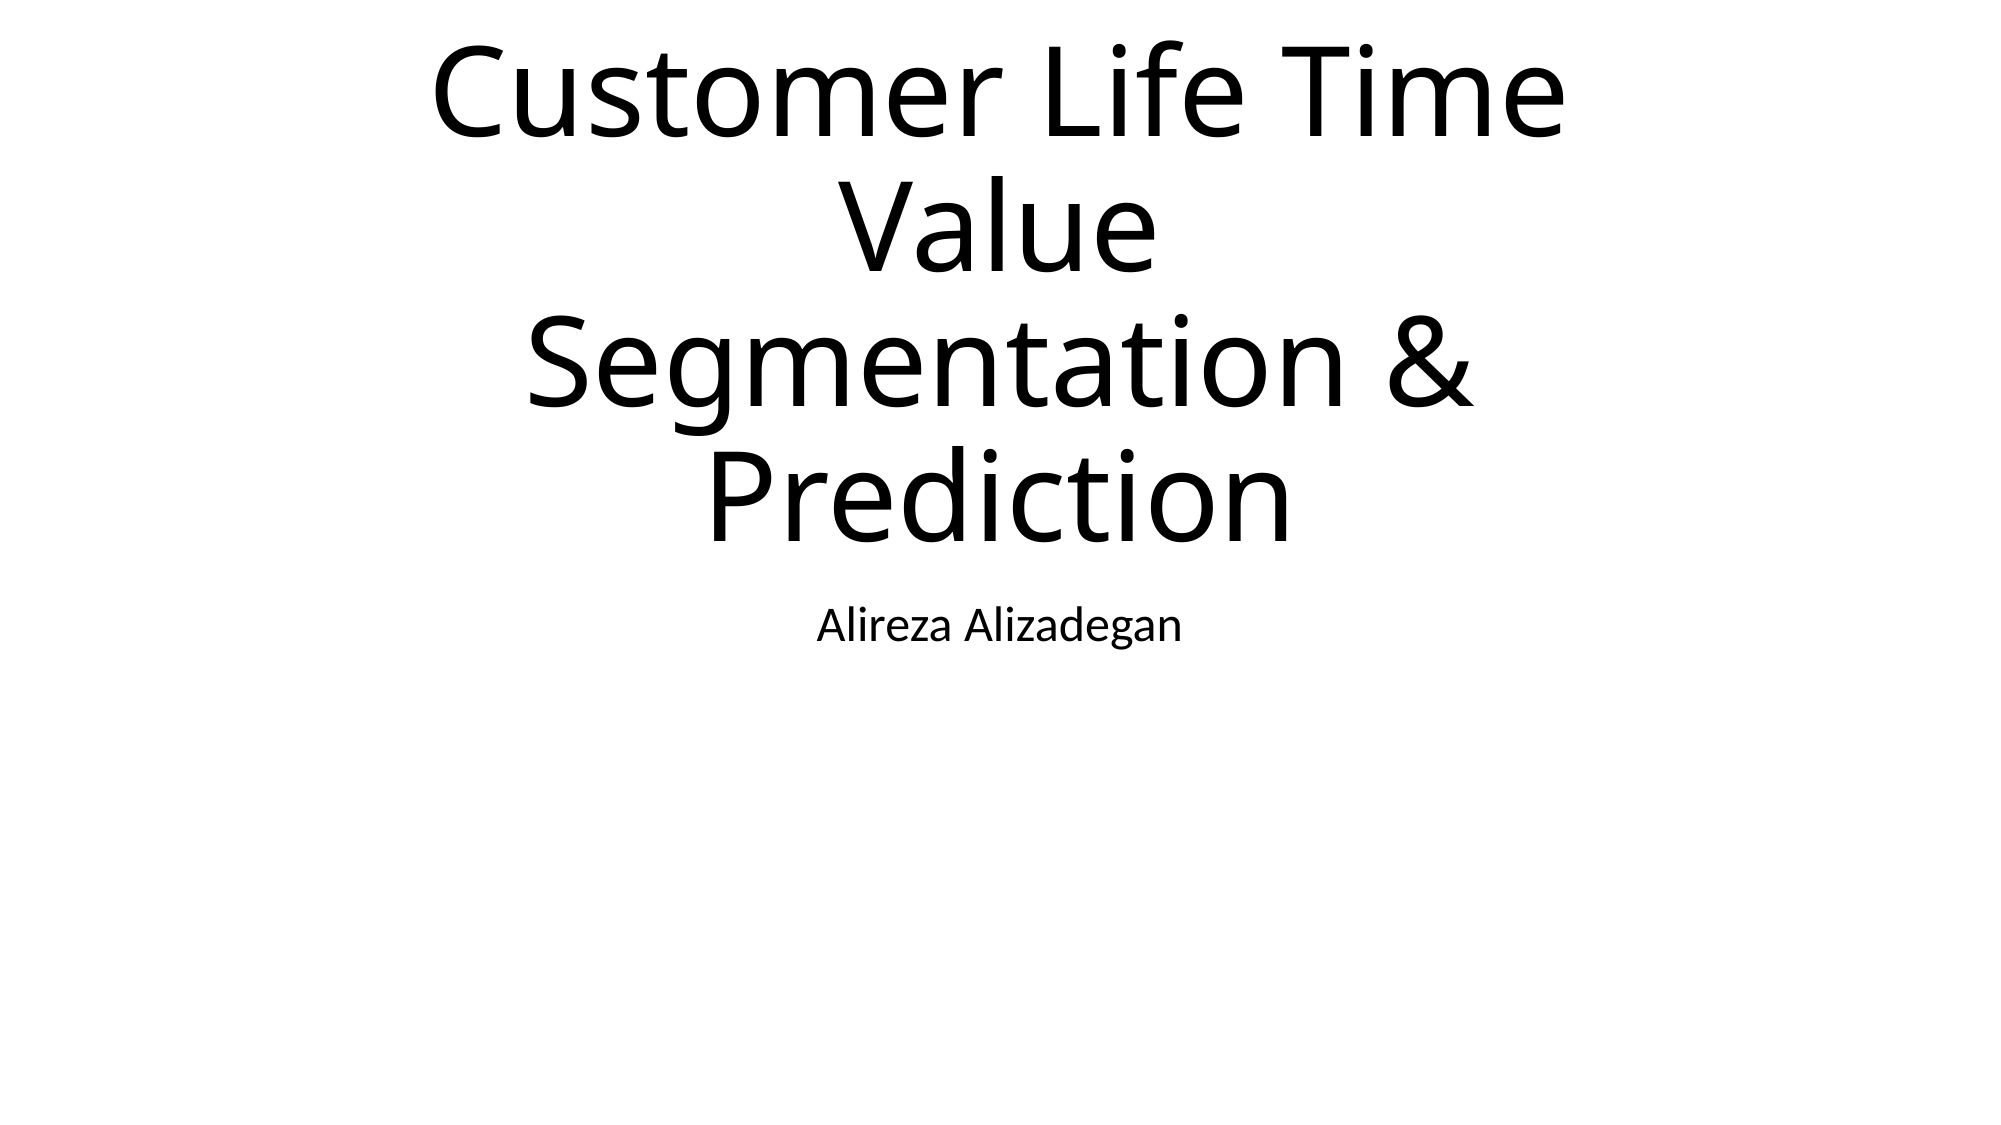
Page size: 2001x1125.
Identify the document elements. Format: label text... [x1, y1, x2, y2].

subtitle Alireza Alizadegan [249, 590, 1750, 863]
title Customer Life Time Value Segmentation & Prediction [249, 184, 1750, 576]
